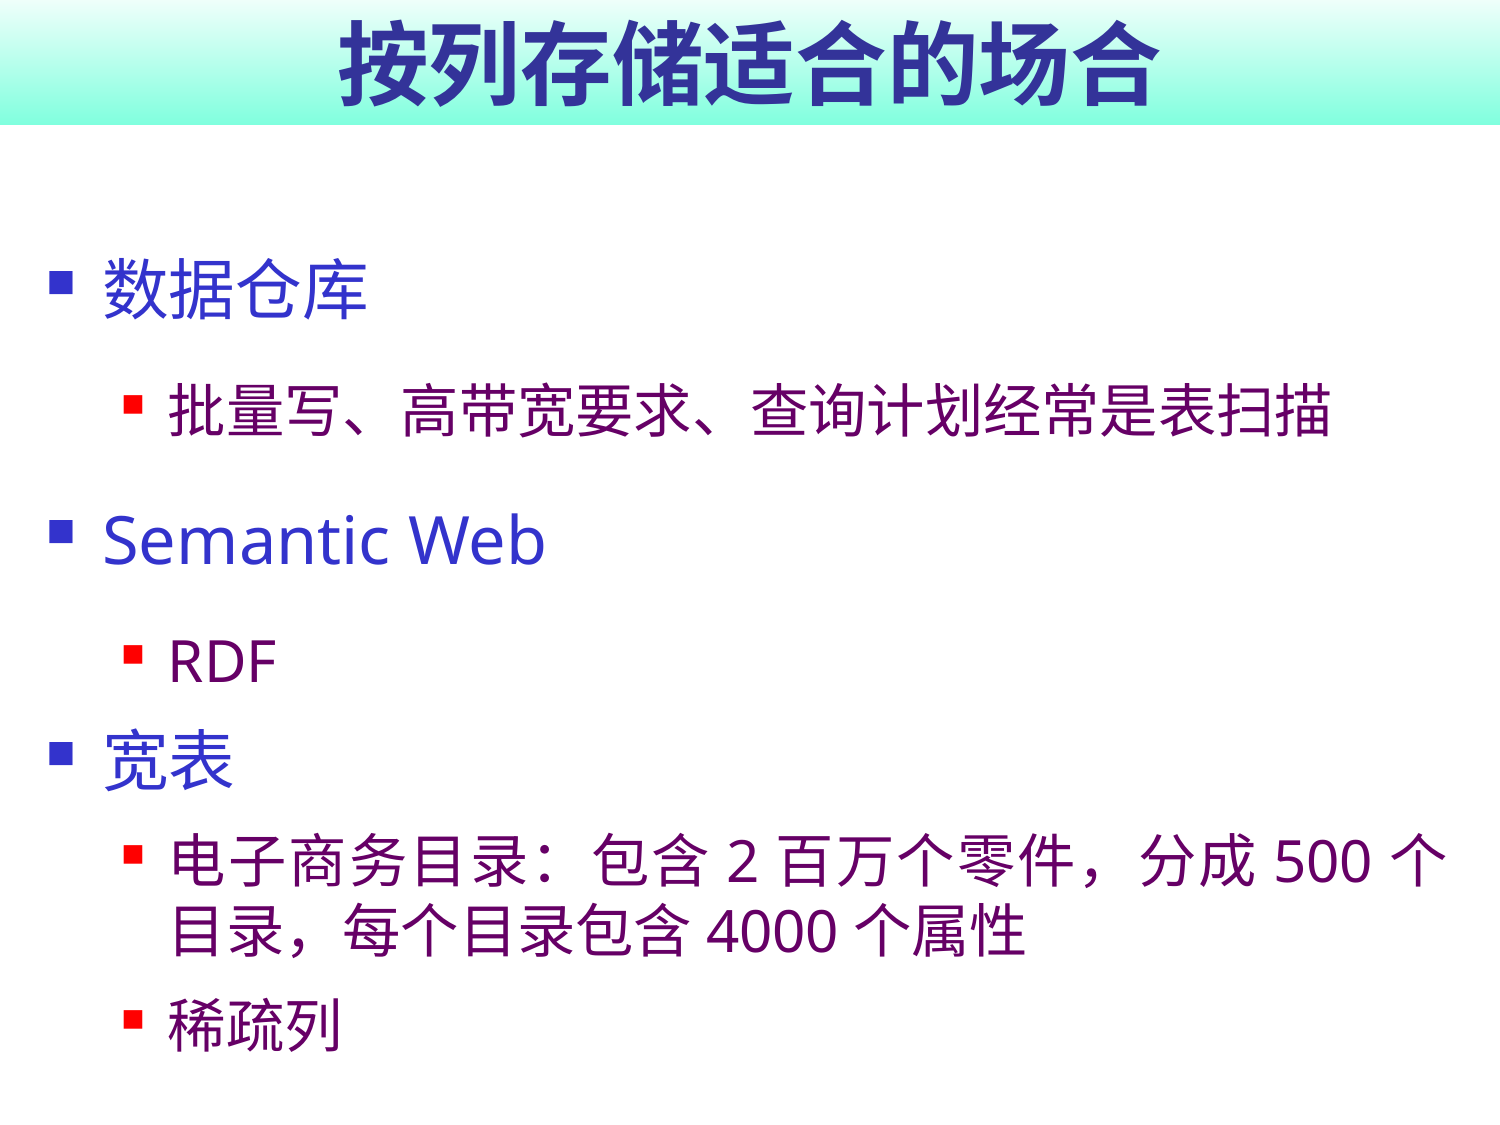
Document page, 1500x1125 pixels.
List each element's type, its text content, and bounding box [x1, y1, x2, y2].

title 按列存储适合的场合 [0, 0, 1500, 125]
list 数据仓库 批量写、高带宽要求、查询计划经常是表扫描 Semantic Web RDF 宽表 电子商务目录：包含2百万个零件，分成500个目录，每个目录包含4000个属性 稀疏列 [30, 199, 1463, 1101]
